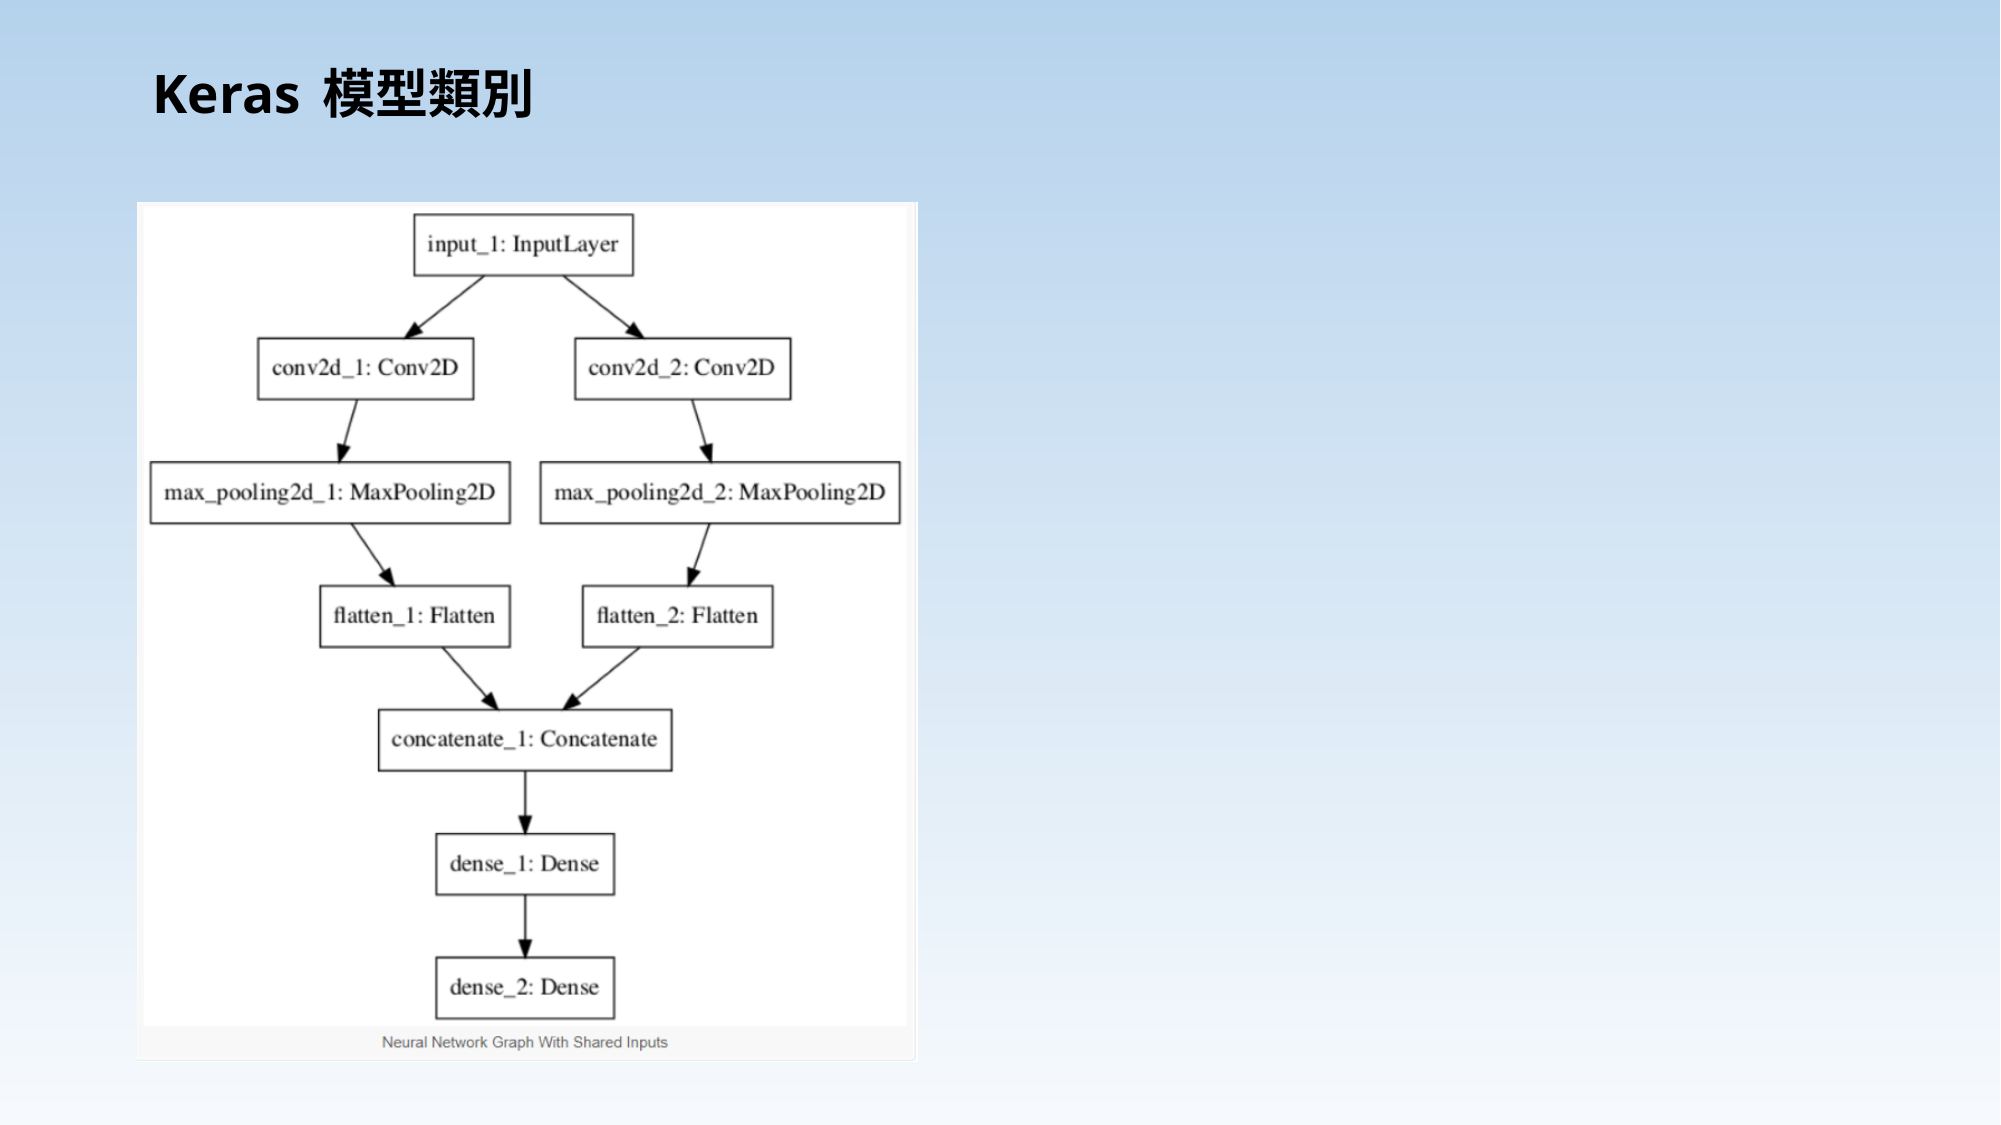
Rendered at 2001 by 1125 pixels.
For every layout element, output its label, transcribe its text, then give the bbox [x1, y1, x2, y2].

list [137, 202, 918, 1062]
title Keras 模型類別 [137, 59, 1863, 134]
